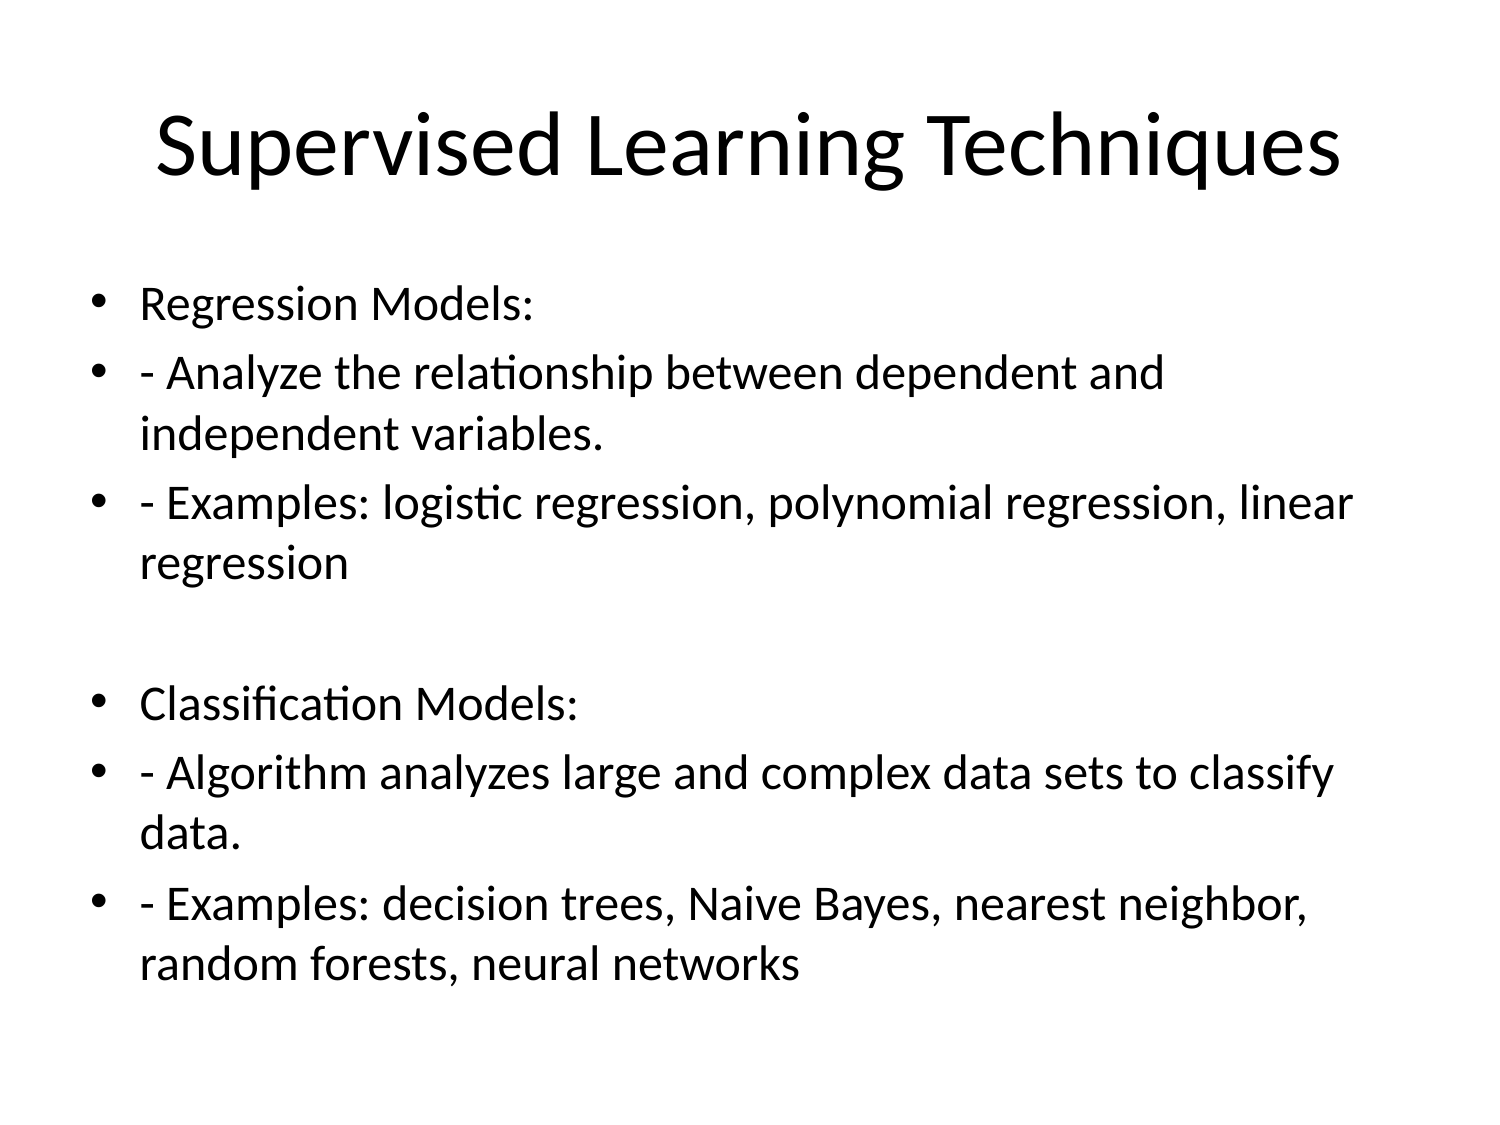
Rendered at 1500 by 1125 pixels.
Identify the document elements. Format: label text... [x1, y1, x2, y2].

title Supervised Learning Techniques [75, 45, 1425, 233]
list Regression Models: - Analyze the relationship between dependent and independent variables. - Examples: logistic regression, polynomial regression, linear regression Classification Models: - Algorithm analyzes large and complex data sets to classify data. - Examples: decision trees, Naive Bayes, nearest neighbor, random forests, neural networks [75, 262, 1425, 1005]
